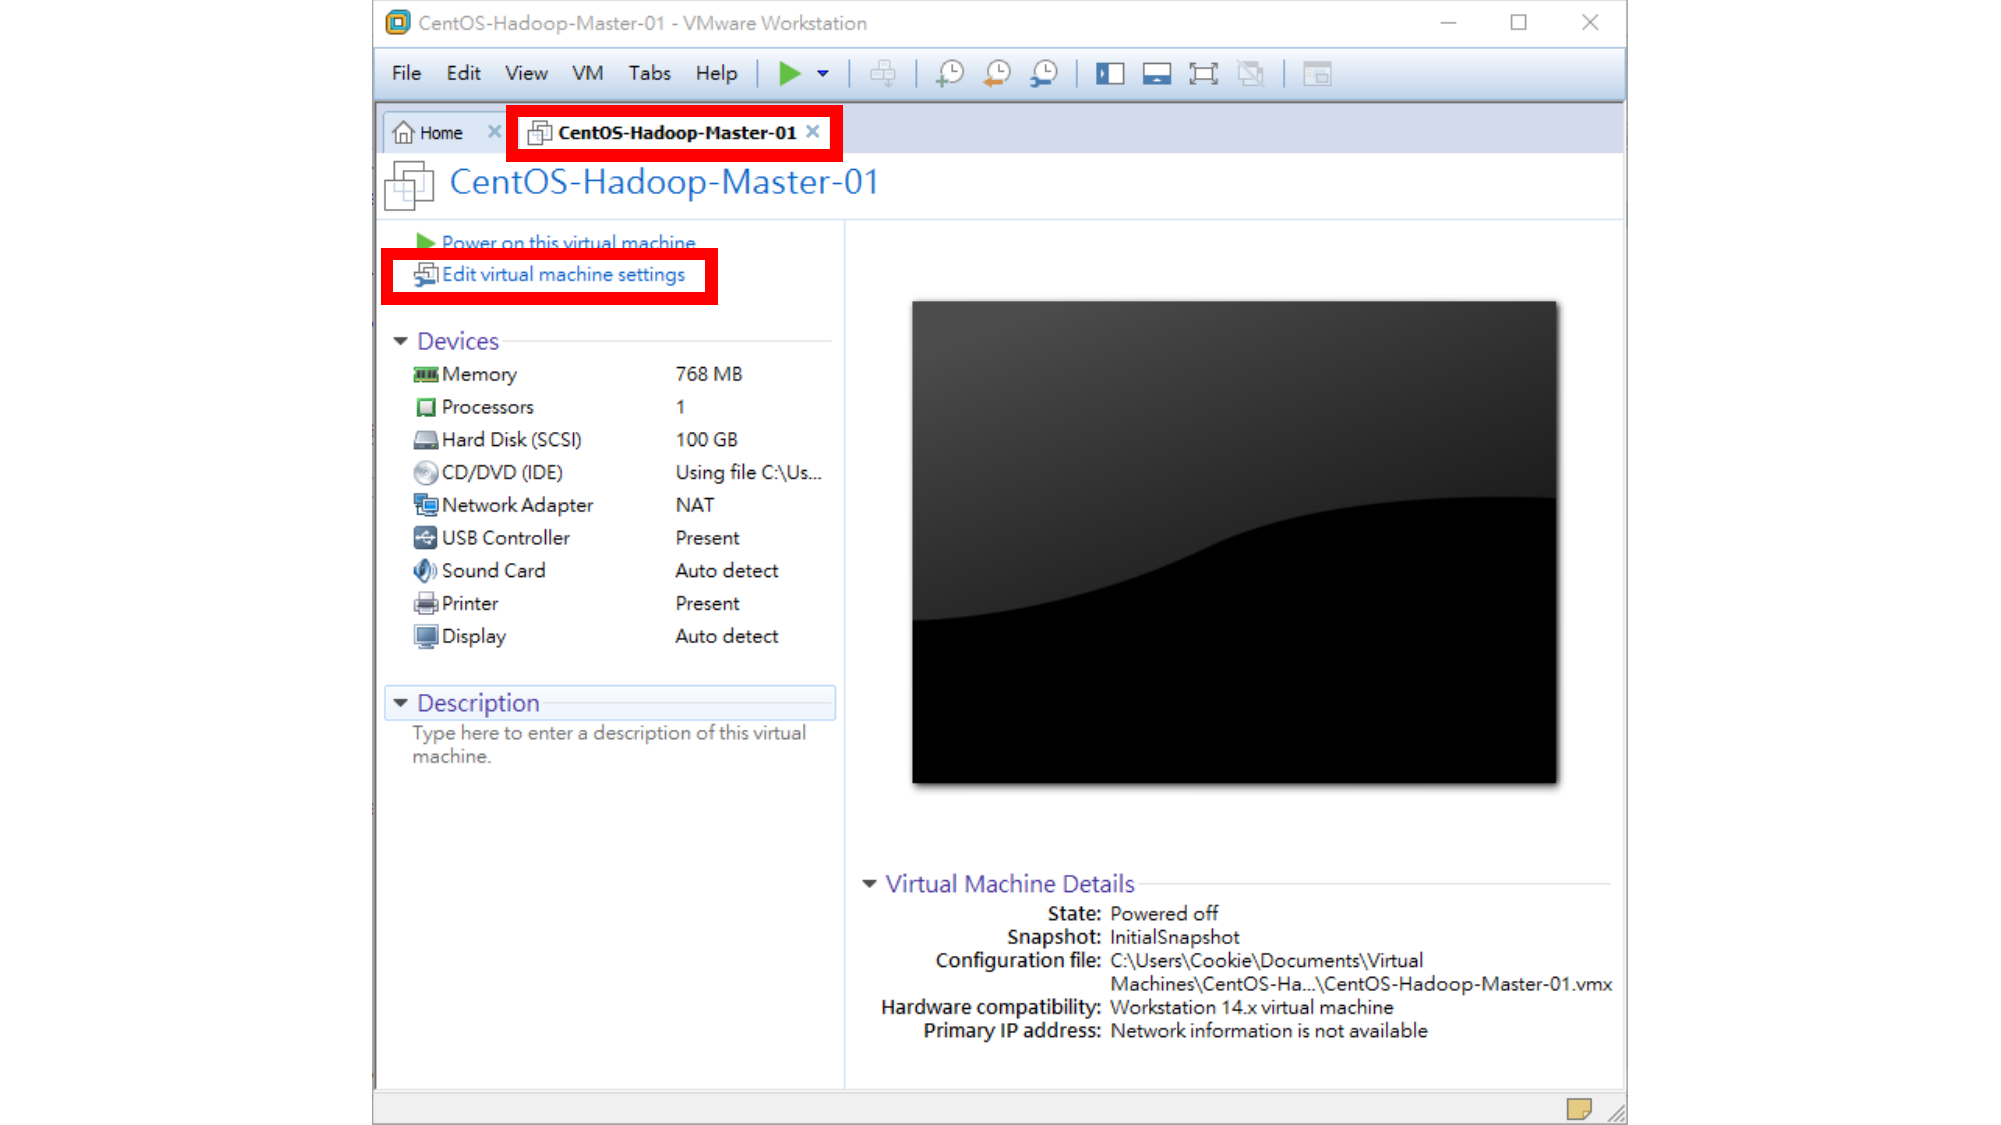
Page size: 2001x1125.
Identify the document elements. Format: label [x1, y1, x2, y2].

picture [371, 0, 1628, 1125]
